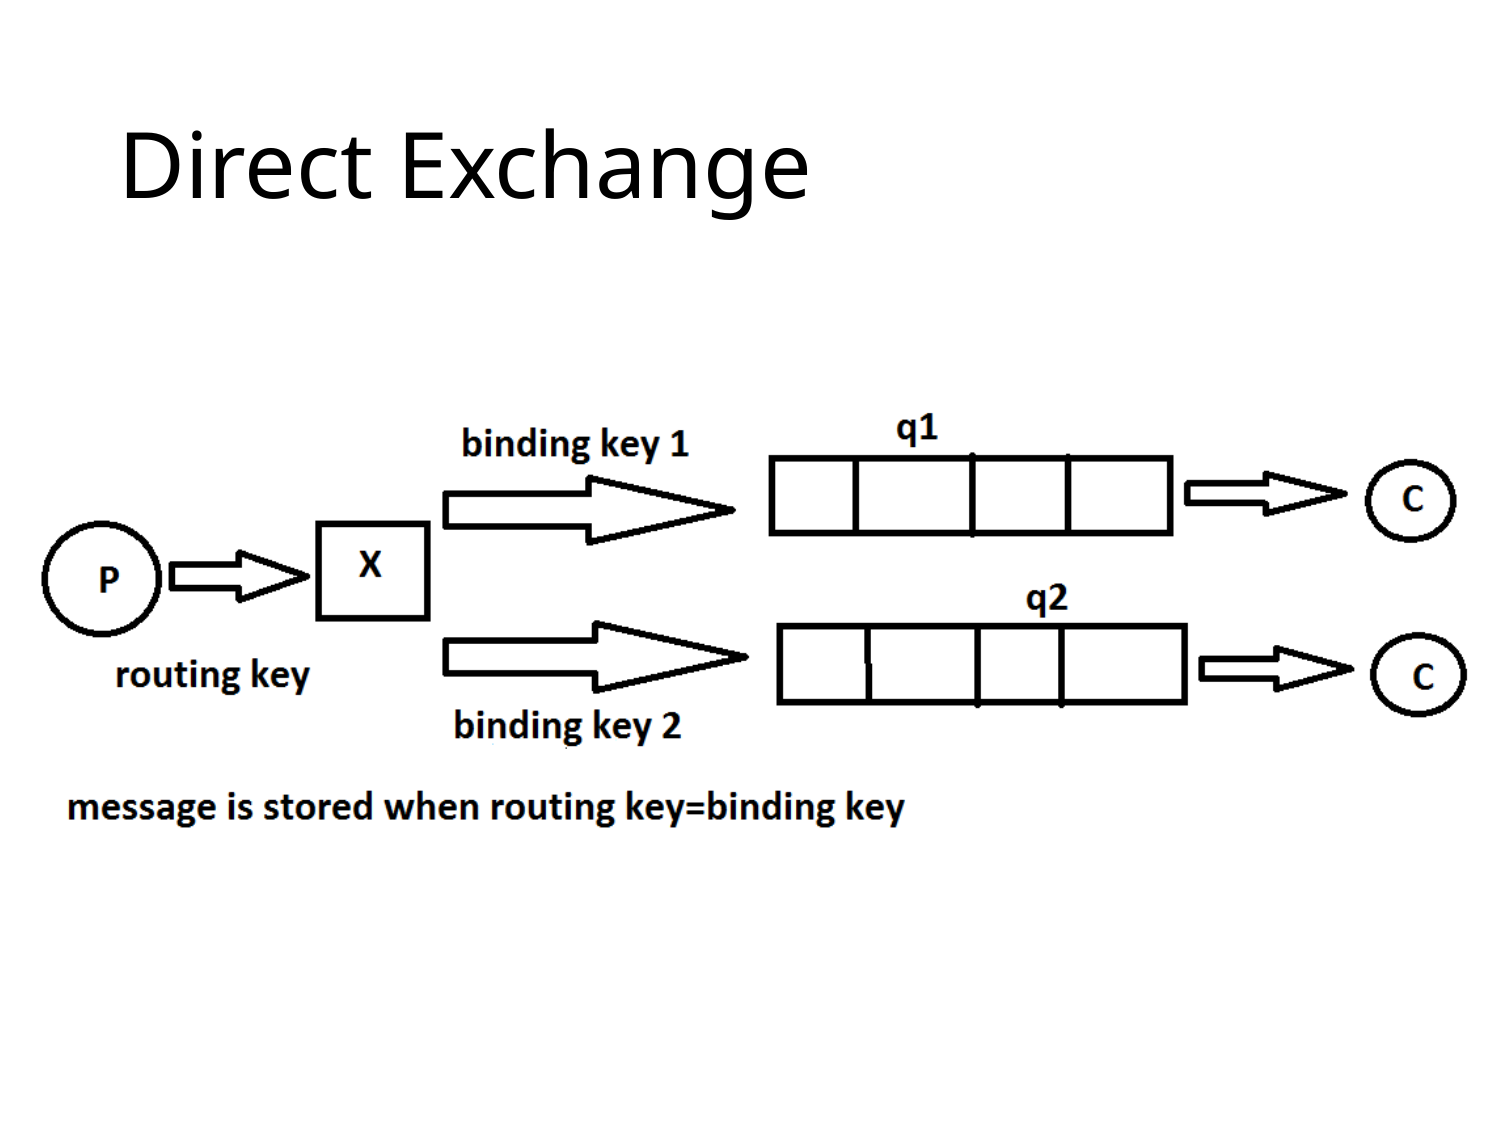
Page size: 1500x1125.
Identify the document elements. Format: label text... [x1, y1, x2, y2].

title Direct Exchange [103, 59, 1397, 278]
picture [22, 387, 1475, 842]
